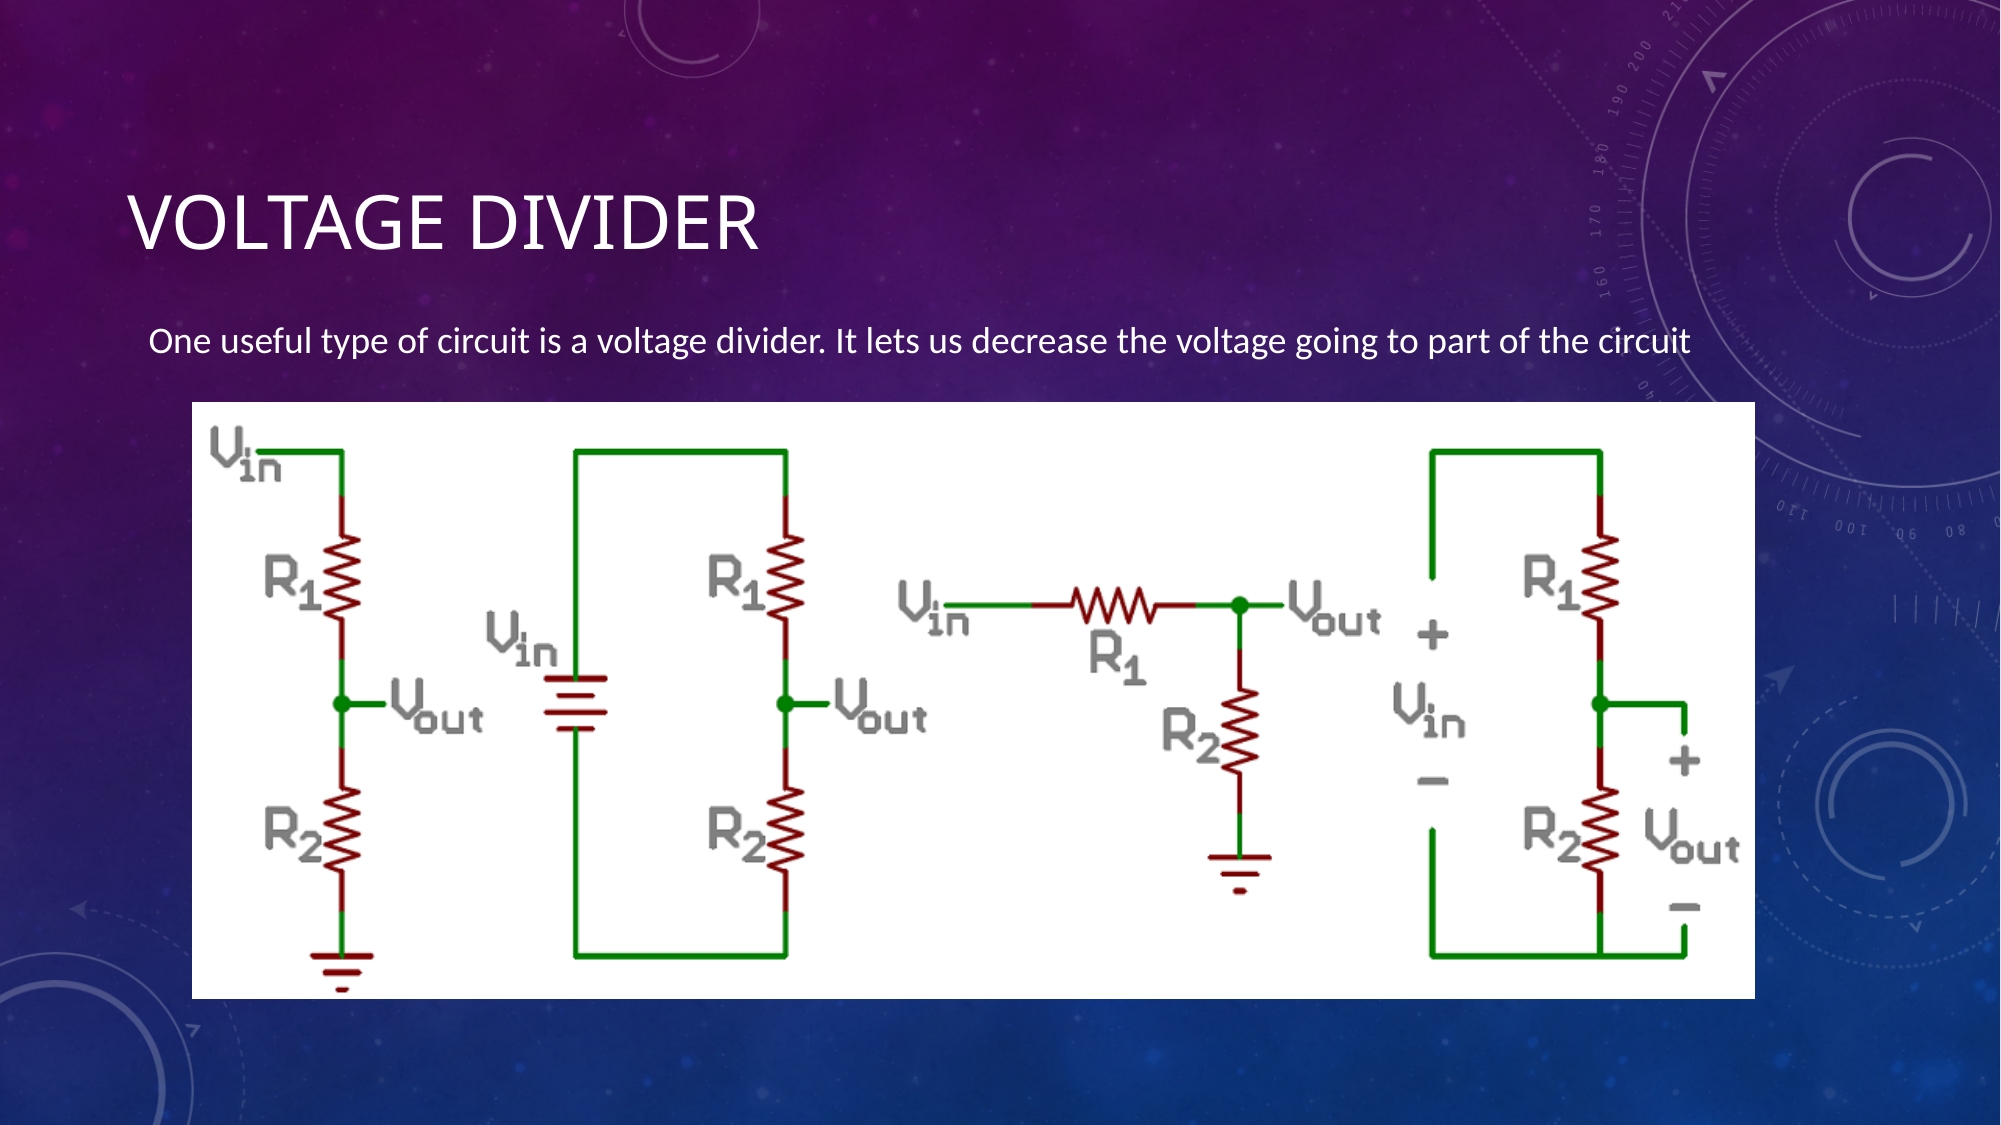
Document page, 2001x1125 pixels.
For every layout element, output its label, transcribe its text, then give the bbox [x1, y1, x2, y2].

title Voltage divider [112, 99, 1775, 339]
picture [0, 0, 2001, 1125]
text_box One useful type of circuit is a voltage divider. It lets us decrease the voltage going to part of the circuit [133, 308, 1709, 369]
